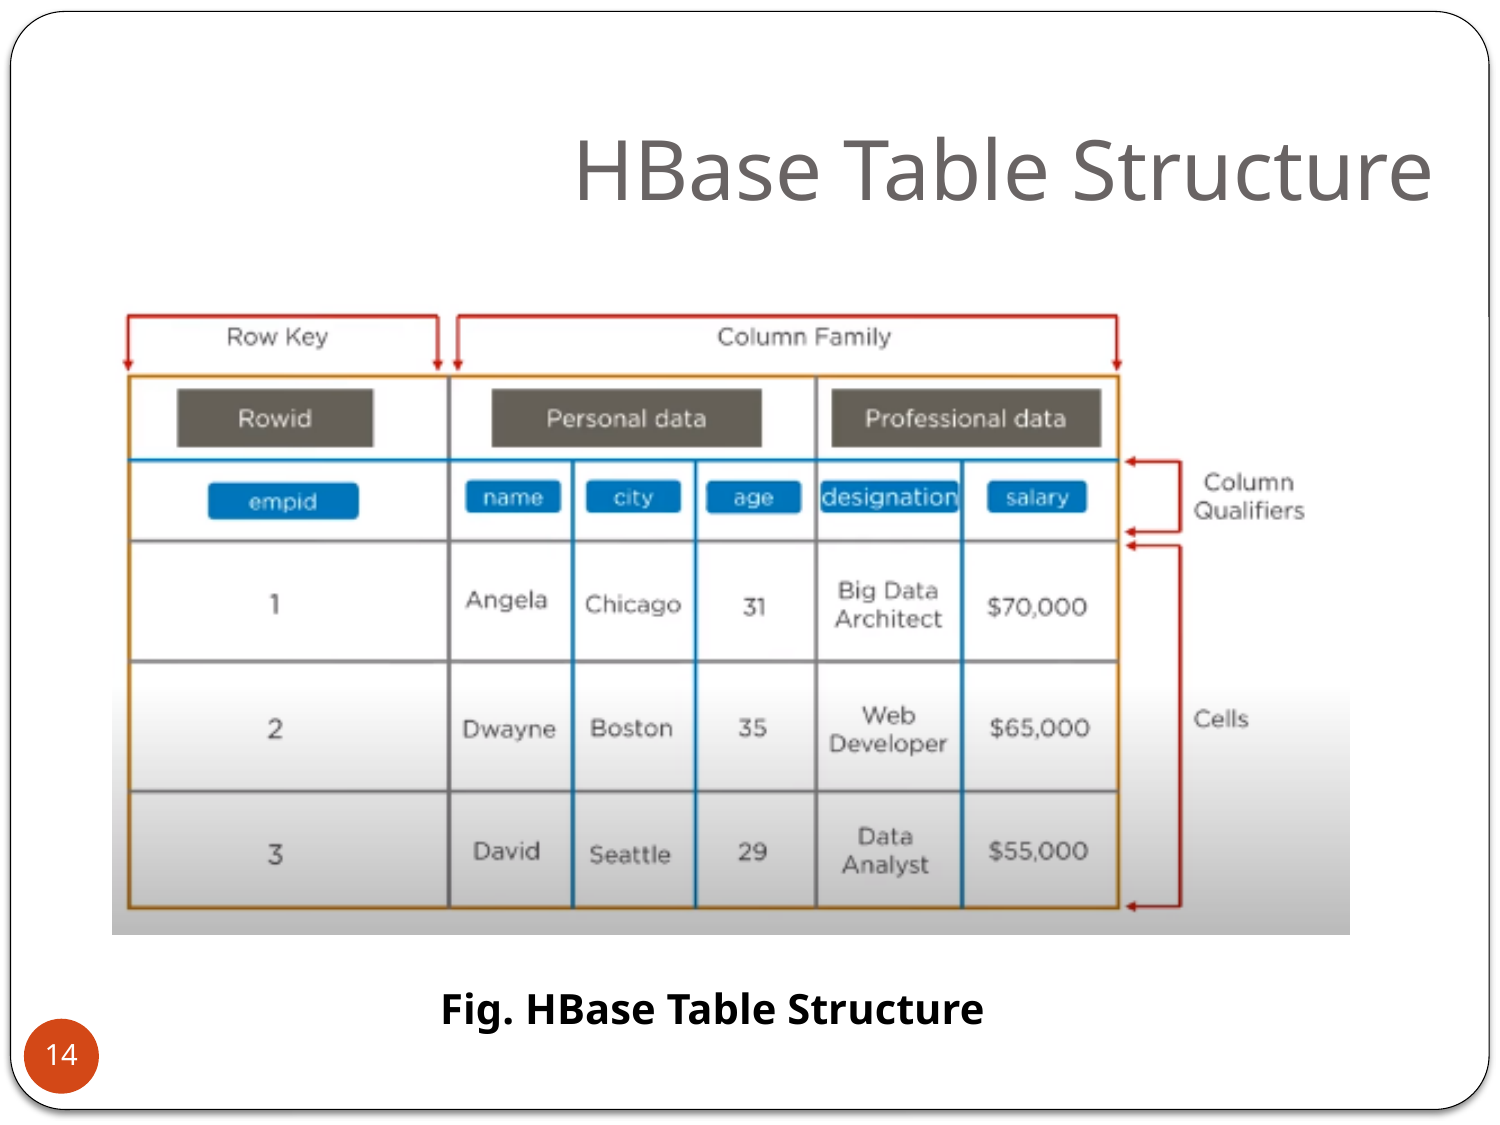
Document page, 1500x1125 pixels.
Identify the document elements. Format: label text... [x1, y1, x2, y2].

list Fig. HBase Table Structure [375, 975, 1050, 1075]
picture [112, 299, 1351, 935]
slide_number 14 [23, 1018, 99, 1094]
title HBase Table Structure [37, 45, 1450, 233]
